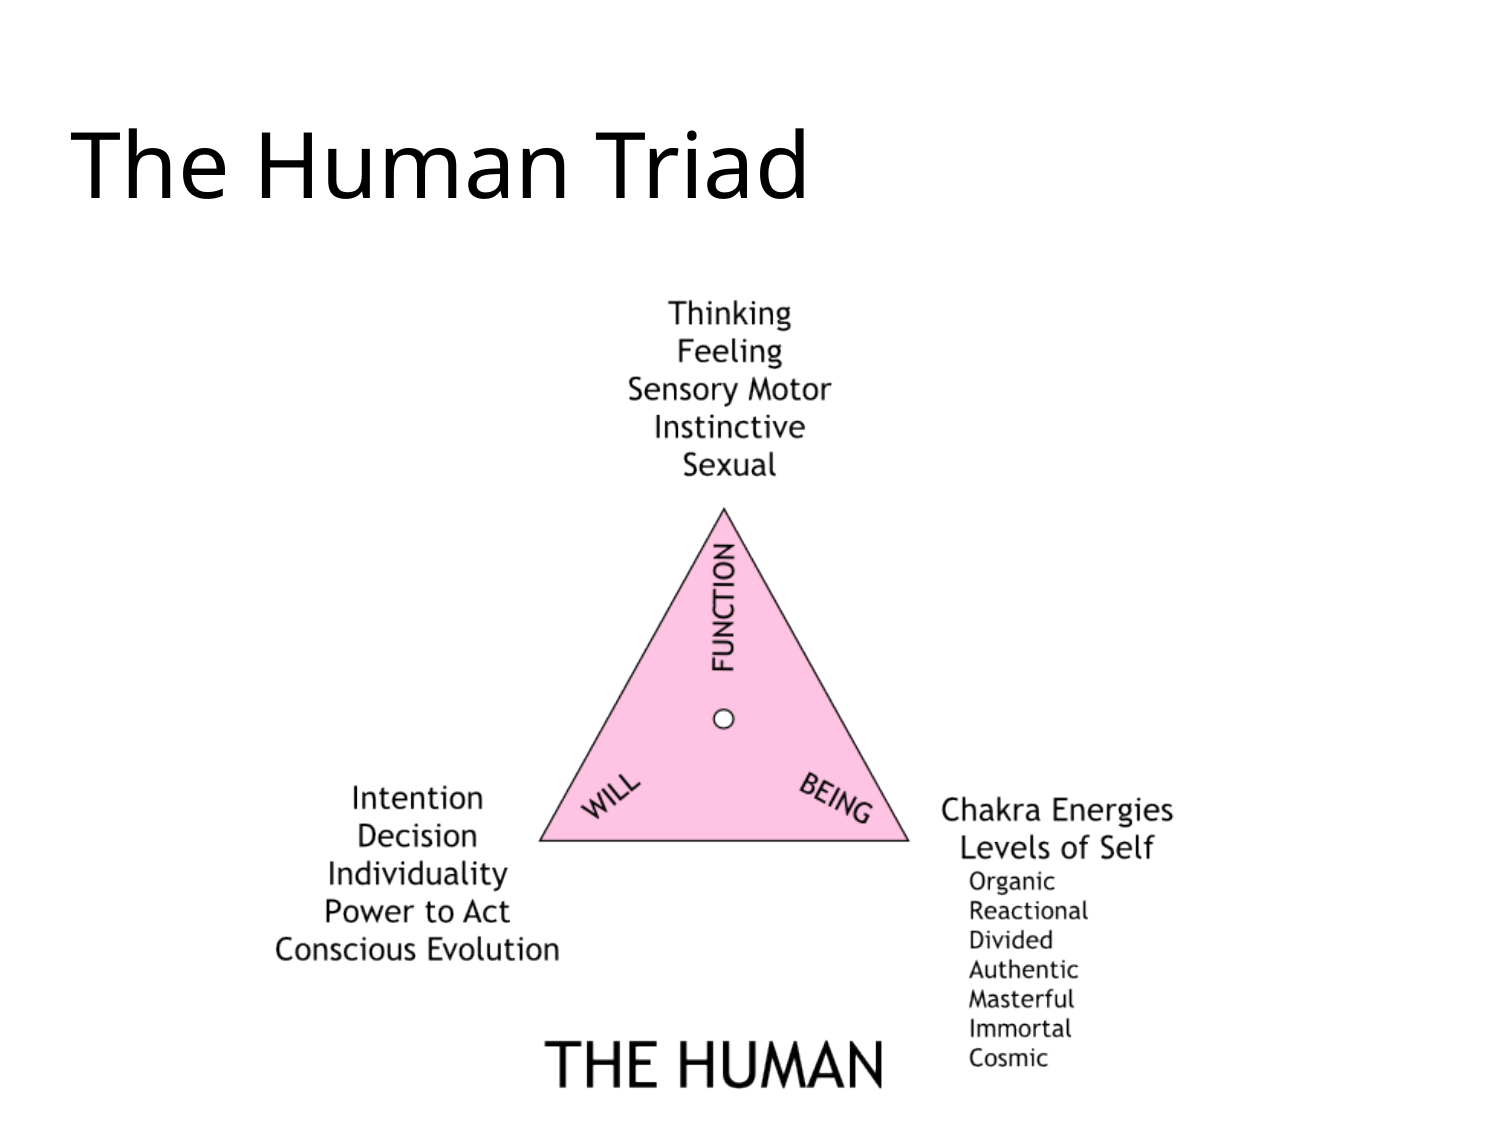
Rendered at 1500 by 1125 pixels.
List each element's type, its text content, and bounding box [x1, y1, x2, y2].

title The Human Triad [55, 59, 1500, 278]
picture [275, 294, 1174, 1099]
